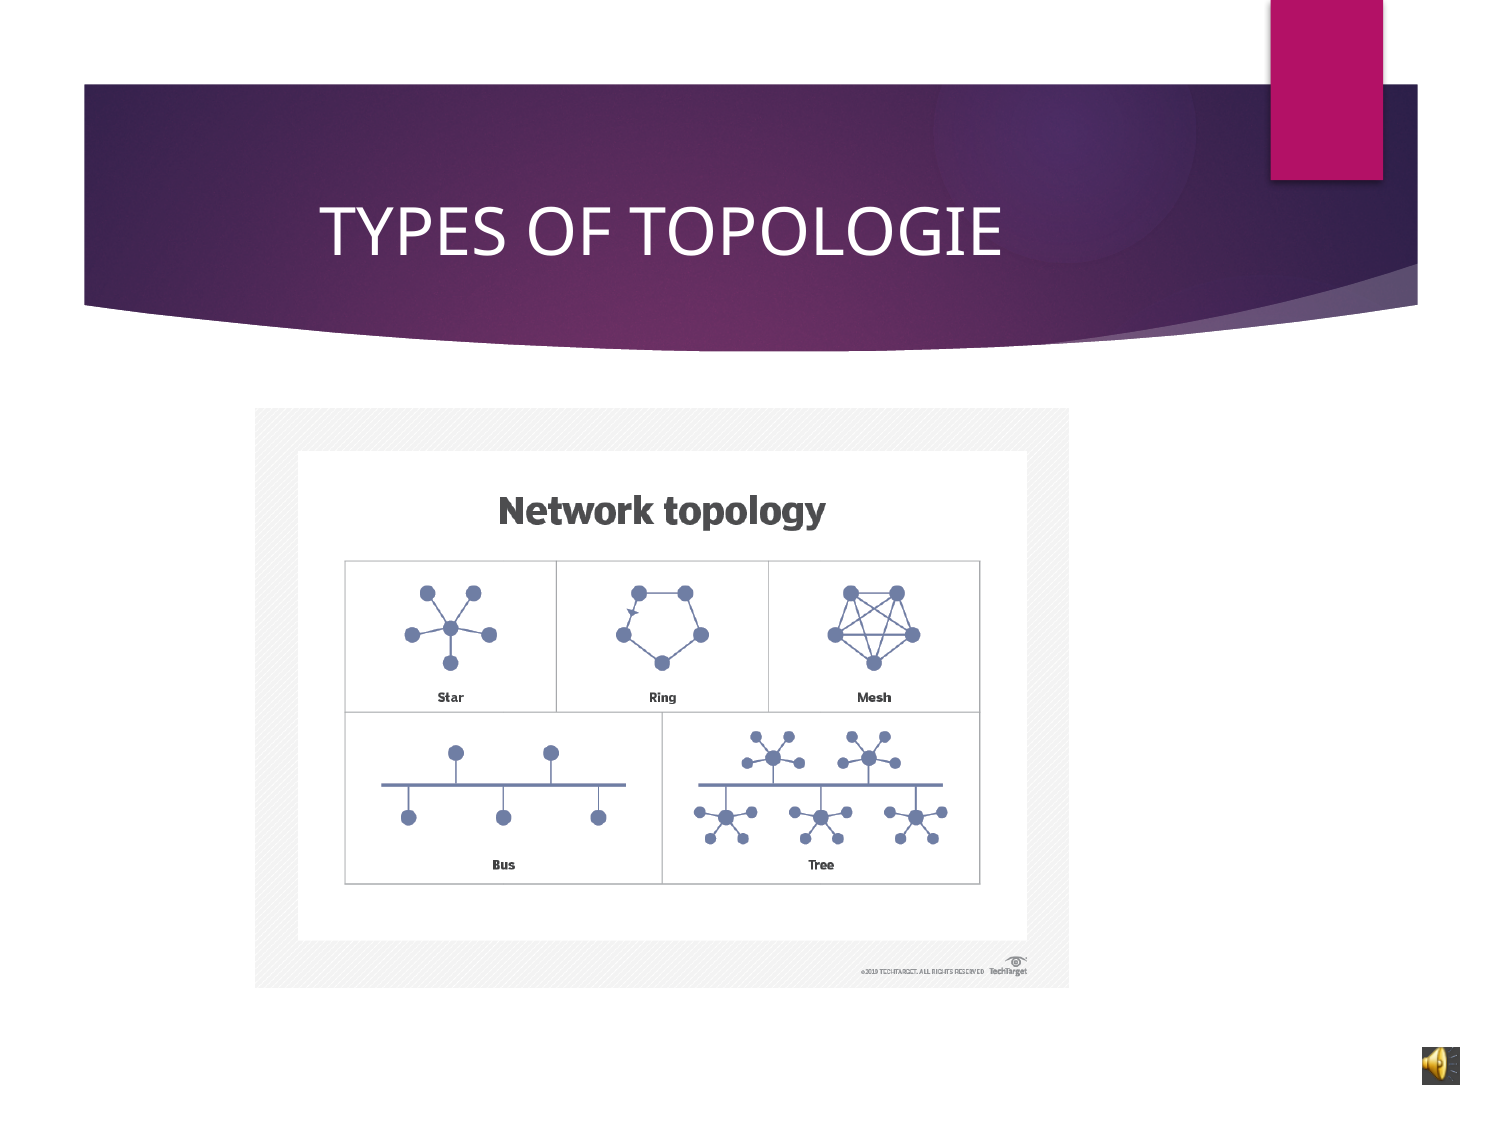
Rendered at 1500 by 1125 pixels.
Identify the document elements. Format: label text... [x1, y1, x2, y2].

title TYPES OF TOPOLOGIE [142, 152, 1183, 269]
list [255, 408, 1069, 988]
picture [1420, 1045, 1462, 1087]
